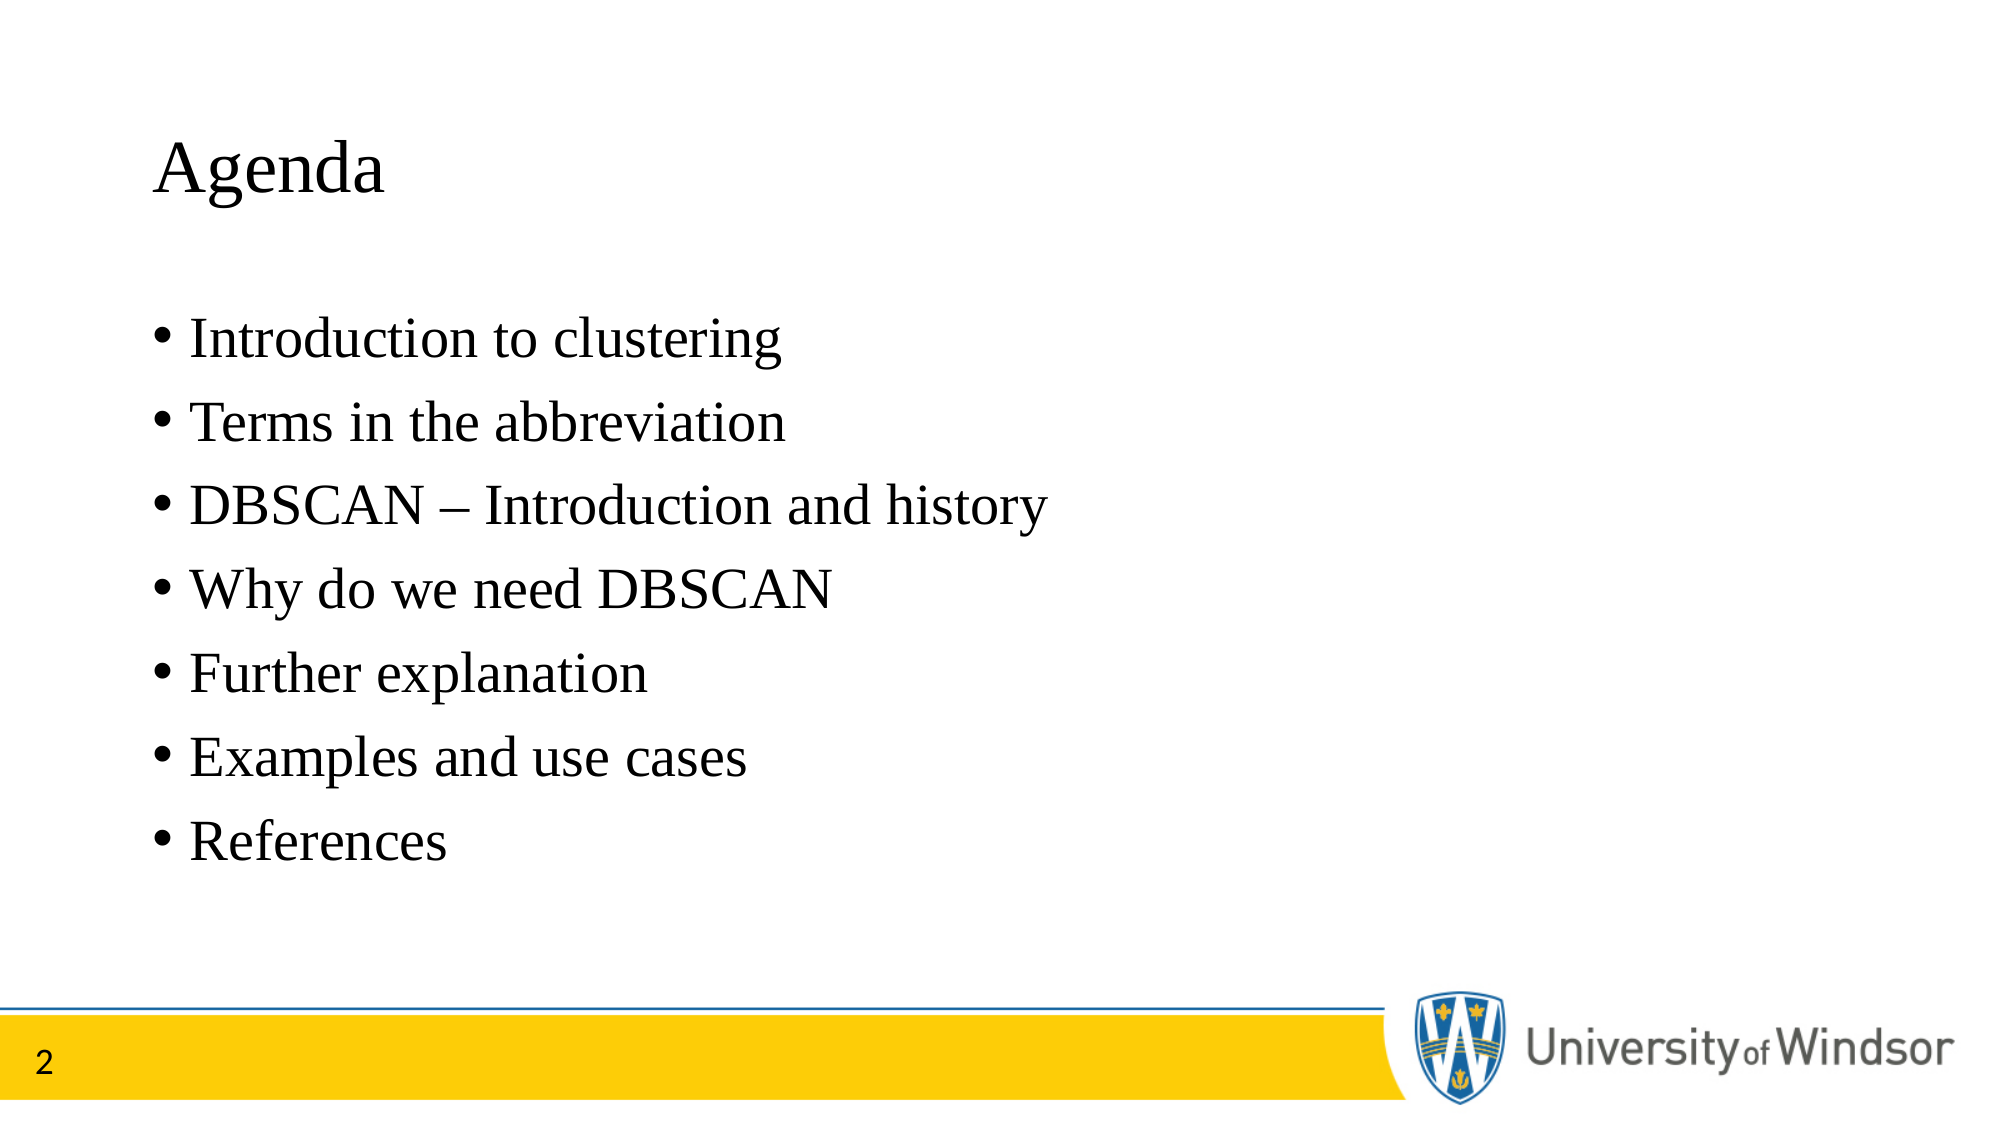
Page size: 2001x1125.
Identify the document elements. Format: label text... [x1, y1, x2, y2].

picture [0, 974, 2000, 1125]
list Introduction to clustering Terms in the abbreviation DBSCAN – Introduction and history Why do we need DBSCAN Further explanation Examples and use cases References [137, 299, 1863, 1014]
title Agenda [137, 59, 1863, 278]
slide_number 2 [20, 1029, 470, 1090]
